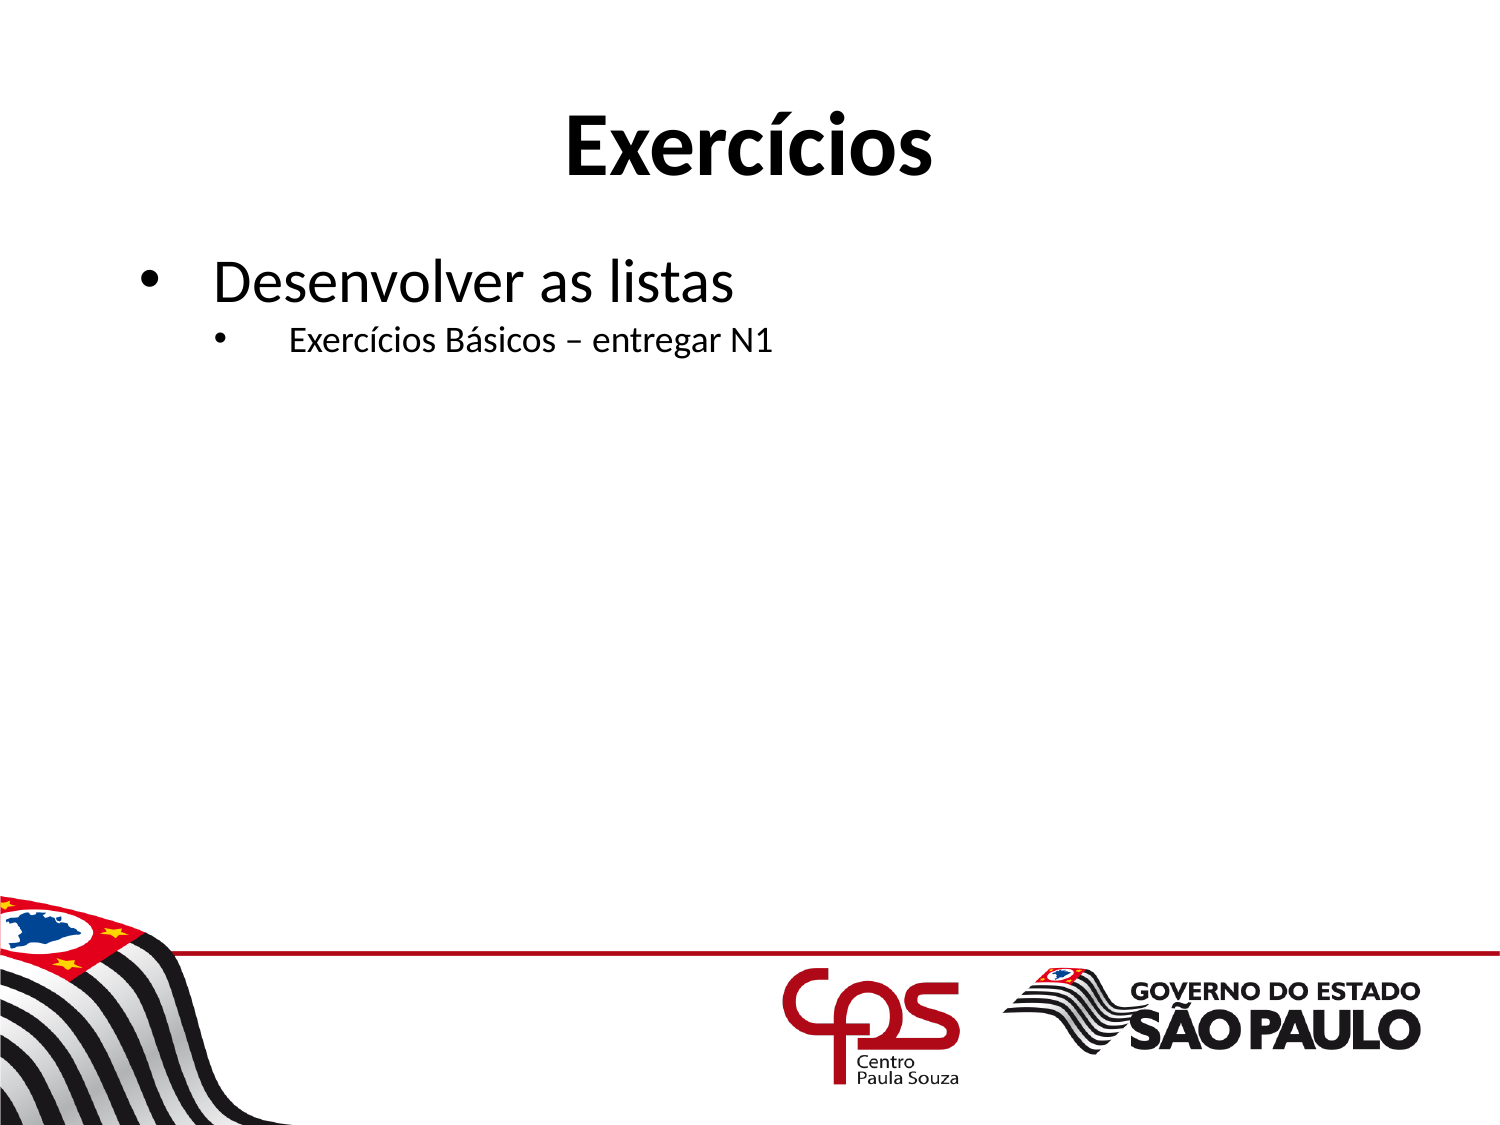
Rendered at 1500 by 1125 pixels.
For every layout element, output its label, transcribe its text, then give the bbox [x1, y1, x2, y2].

title Exercícios [75, 45, 1425, 233]
picture [0, 896, 1500, 1125]
text_box Desenvolver as listas Exercícios Básicos – entregar N1 [123, 232, 1471, 368]
